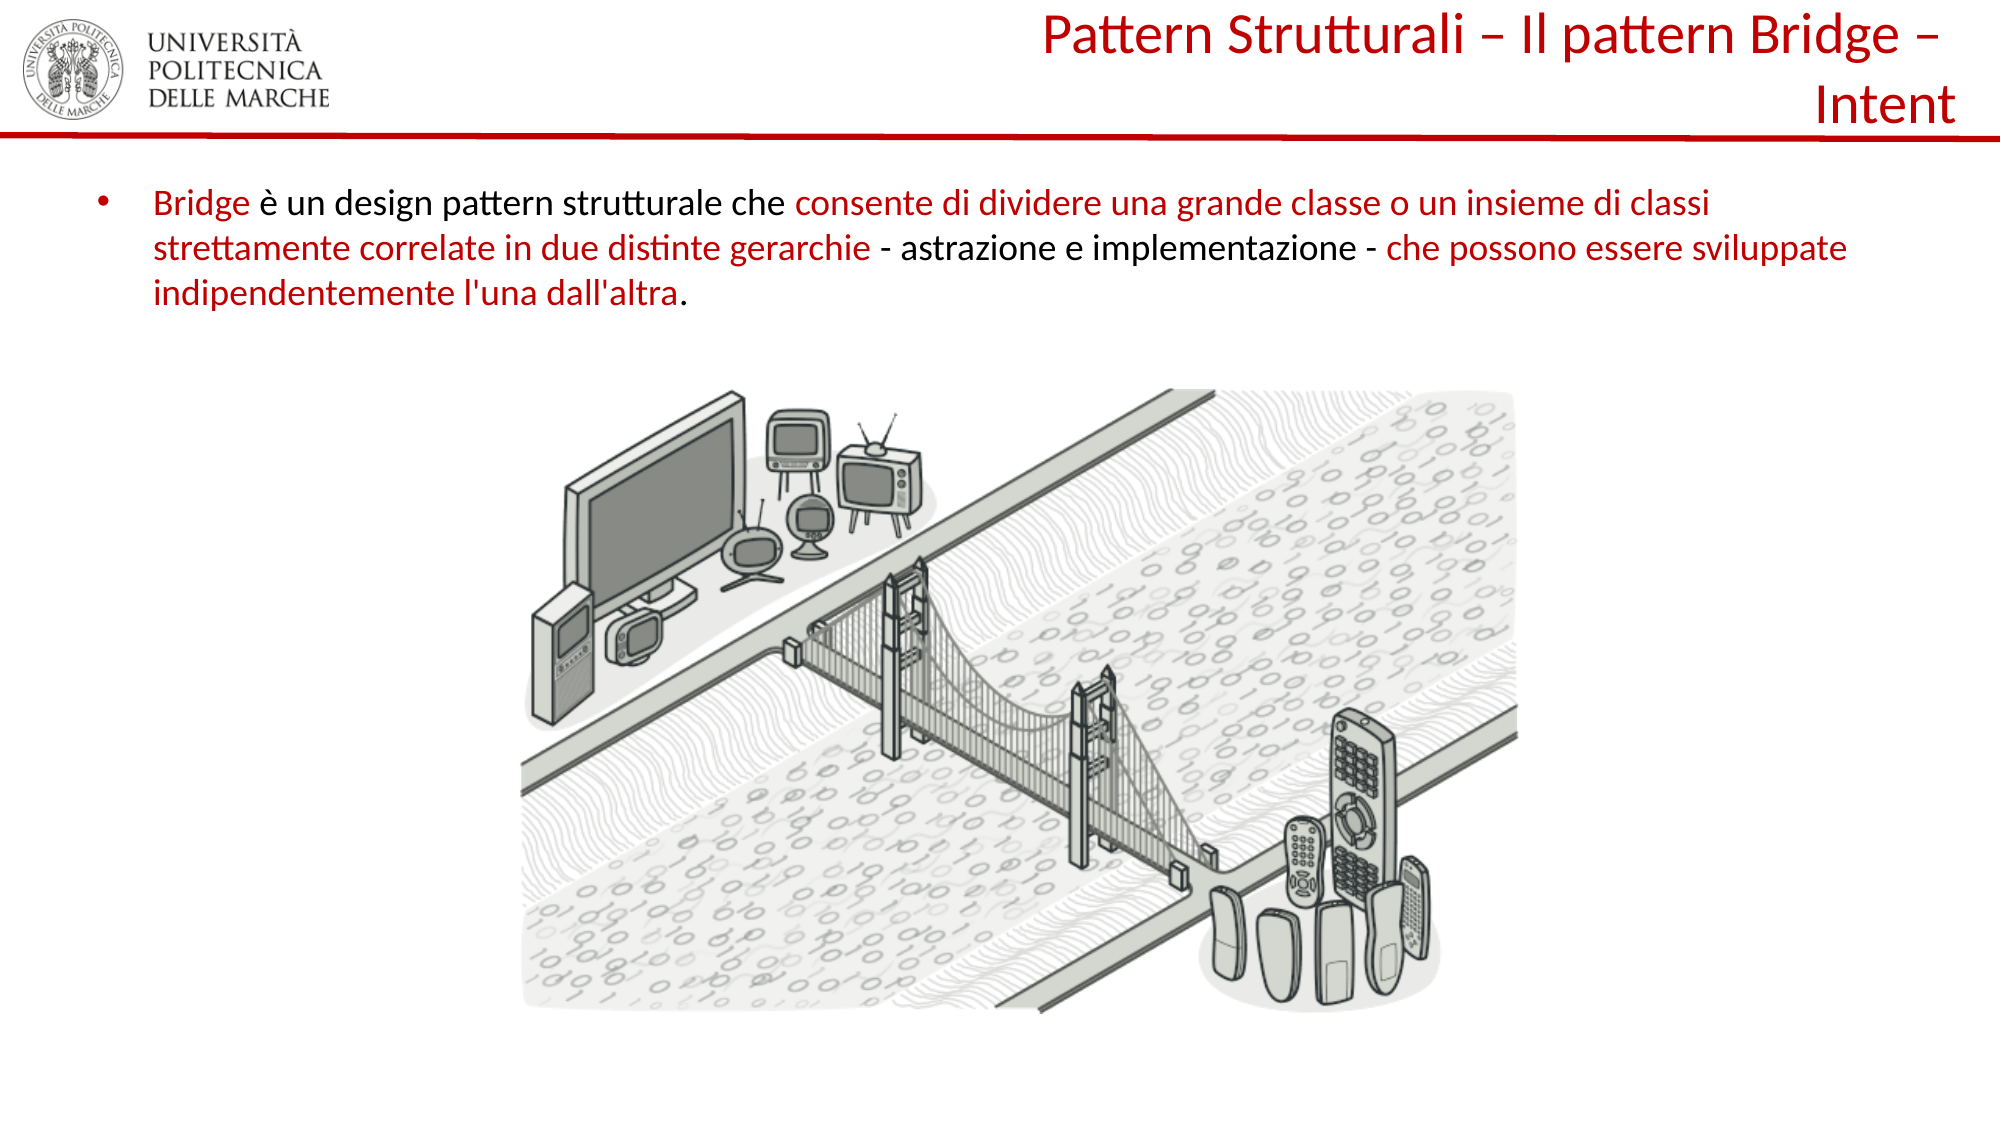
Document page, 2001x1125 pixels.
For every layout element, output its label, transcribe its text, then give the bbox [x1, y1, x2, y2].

text_box Bridge è un design pattern strutturale che consente di dividere una grande classe o un insieme di classi strettamente correlate in due distinte gerarchie - astrazione e implementazione - che possono essere sviluppate indipendentemente l'una dall'altra. [82, 170, 1932, 321]
picture [519, 388, 1520, 1014]
picture [23, 17, 329, 122]
text_box Pattern Strutturali – Il pattern Bridge – Intent [1027, 139, 1972, 143]
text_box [0, 135, 2000, 139]
text_box Pattern Strutturali – Il pattern Bridge – Intent [1027, 0, 1972, 135]
